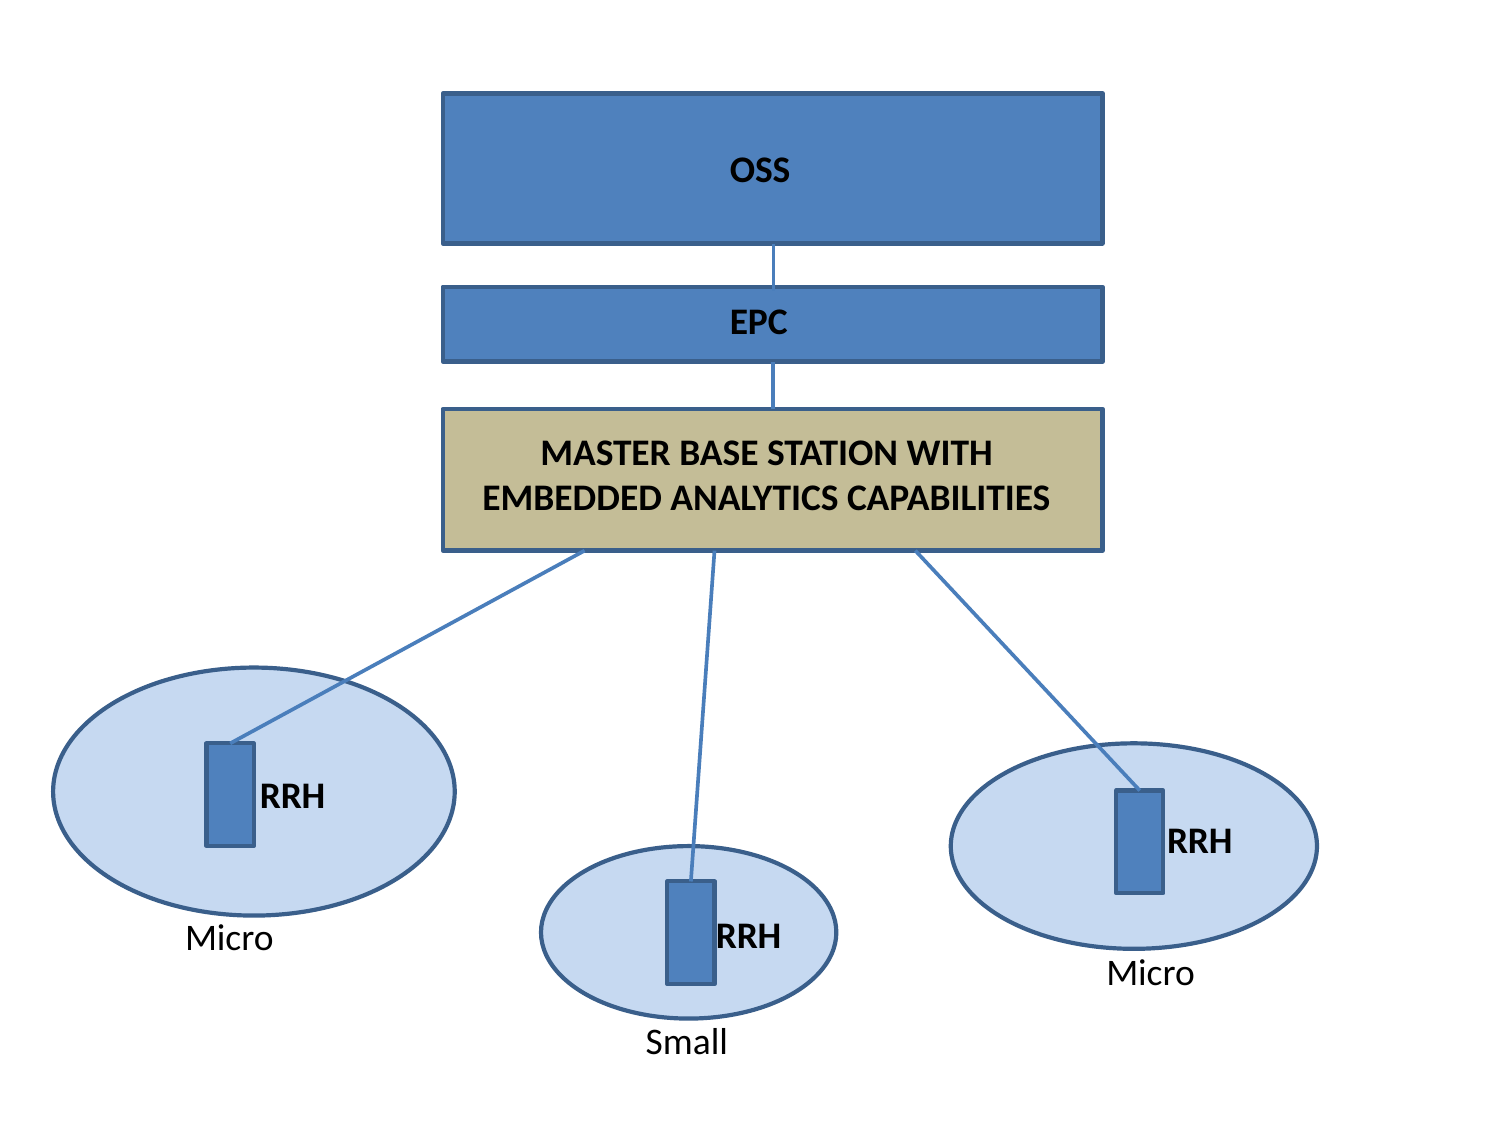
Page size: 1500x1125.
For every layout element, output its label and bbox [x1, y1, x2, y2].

text_box [52, 93, 1318, 1071]
